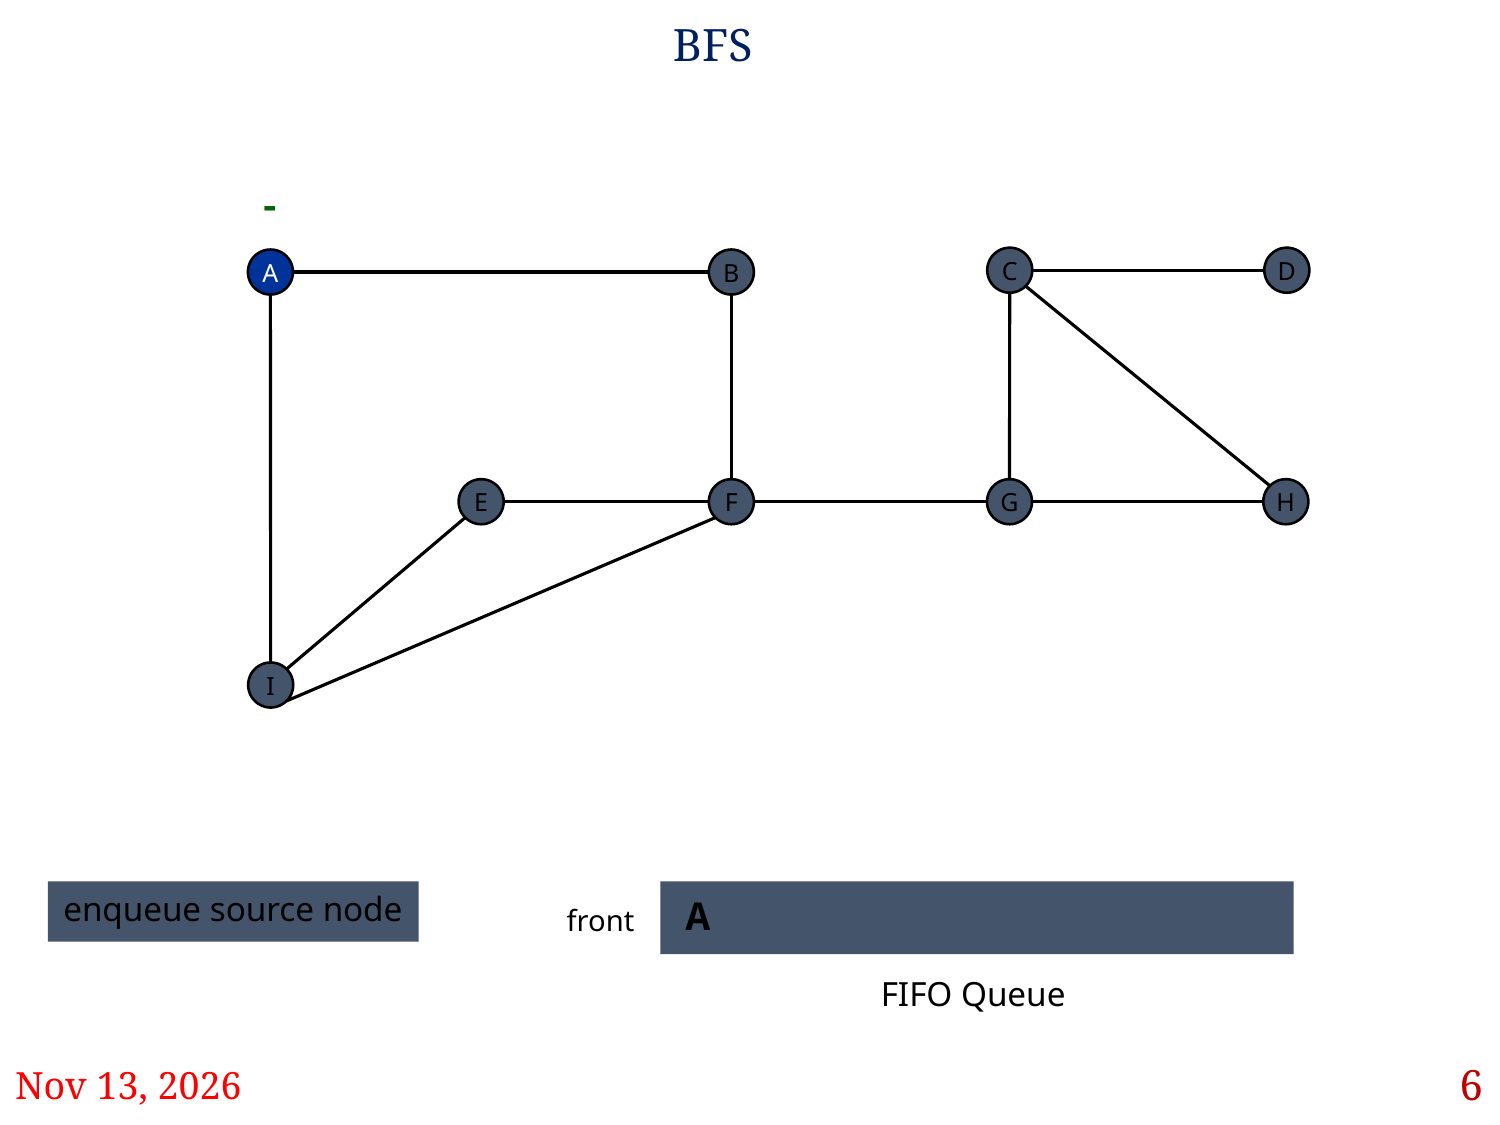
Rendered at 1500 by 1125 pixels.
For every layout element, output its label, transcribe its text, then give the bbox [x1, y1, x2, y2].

text_box G [987, 479, 1032, 525]
text_box D [1264, 247, 1310, 293]
text_box A [660, 881, 1294, 955]
text_box I [248, 662, 282, 708]
title BFS [37, 9, 1388, 78]
slide_number 6 [1147, 1057, 1498, 1118]
text_box A [247, 249, 293, 295]
text_box - [243, 173, 300, 234]
text_box enqueue source node [47, 881, 419, 942]
text_box C [987, 247, 1033, 293]
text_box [286, 518, 716, 703]
text_box B [708, 249, 754, 295]
text_box E [458, 479, 504, 517]
slide_number 28-Mar-22 [0, 1057, 350, 1118]
text_box front [539, 894, 662, 945]
text_box FIFO Queue [660, 965, 1287, 1021]
text_box H [1263, 479, 1309, 525]
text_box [1025, 287, 1270, 485]
text_box F [708, 479, 754, 525]
